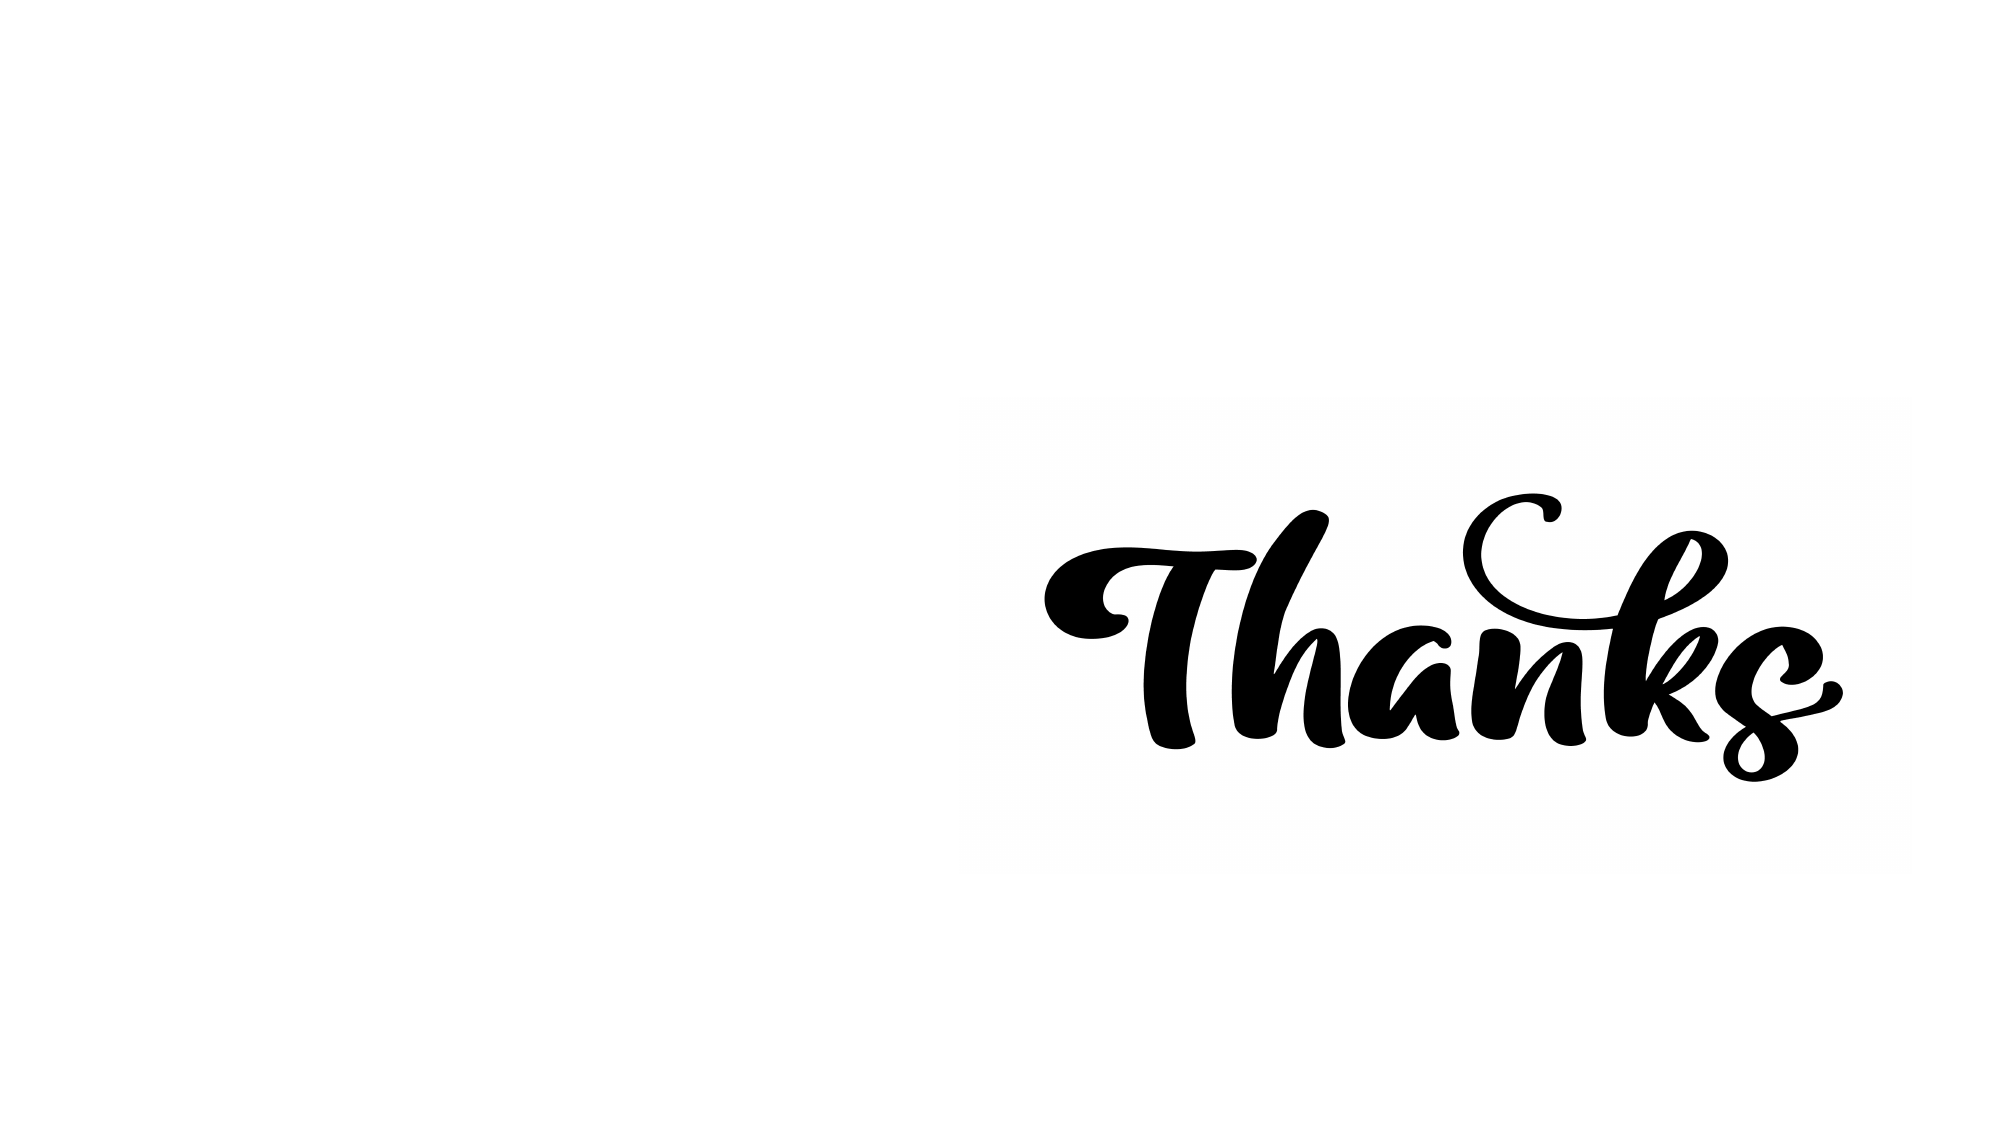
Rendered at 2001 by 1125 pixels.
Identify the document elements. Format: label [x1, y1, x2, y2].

picture [959, 397, 1912, 874]
